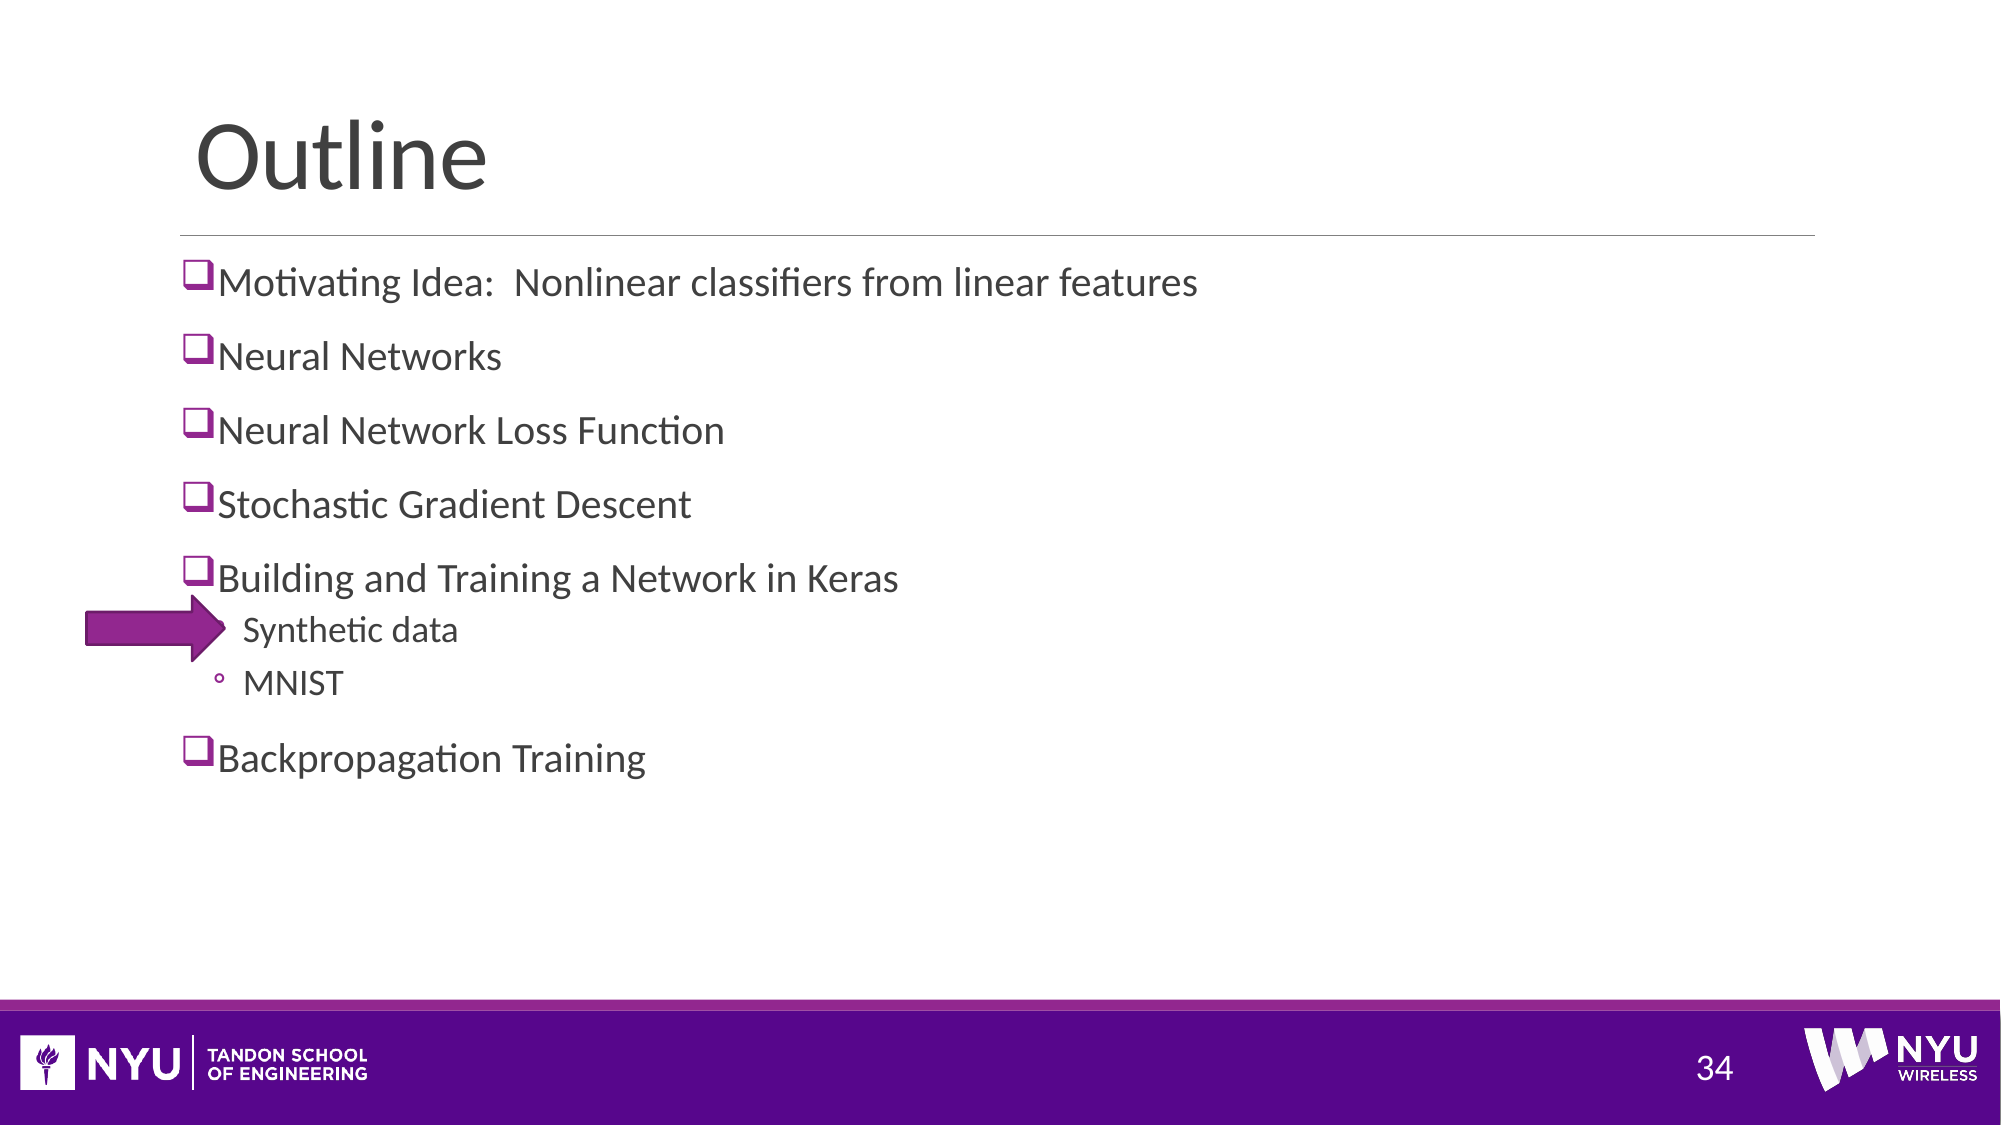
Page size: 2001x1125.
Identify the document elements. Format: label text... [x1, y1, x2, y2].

title Outline [180, 47, 1830, 218]
slide_number 34 [1533, 1035, 1749, 1096]
list Motivating Idea: Nonlinear classifiers from linear features Neural Networks Neural Network Loss Function Stochastic Gradient Descent Building and Training a Network in Keras Synthetic data MNIST Backpropagation Training [180, 252, 1830, 963]
text_box [85, 594, 226, 663]
